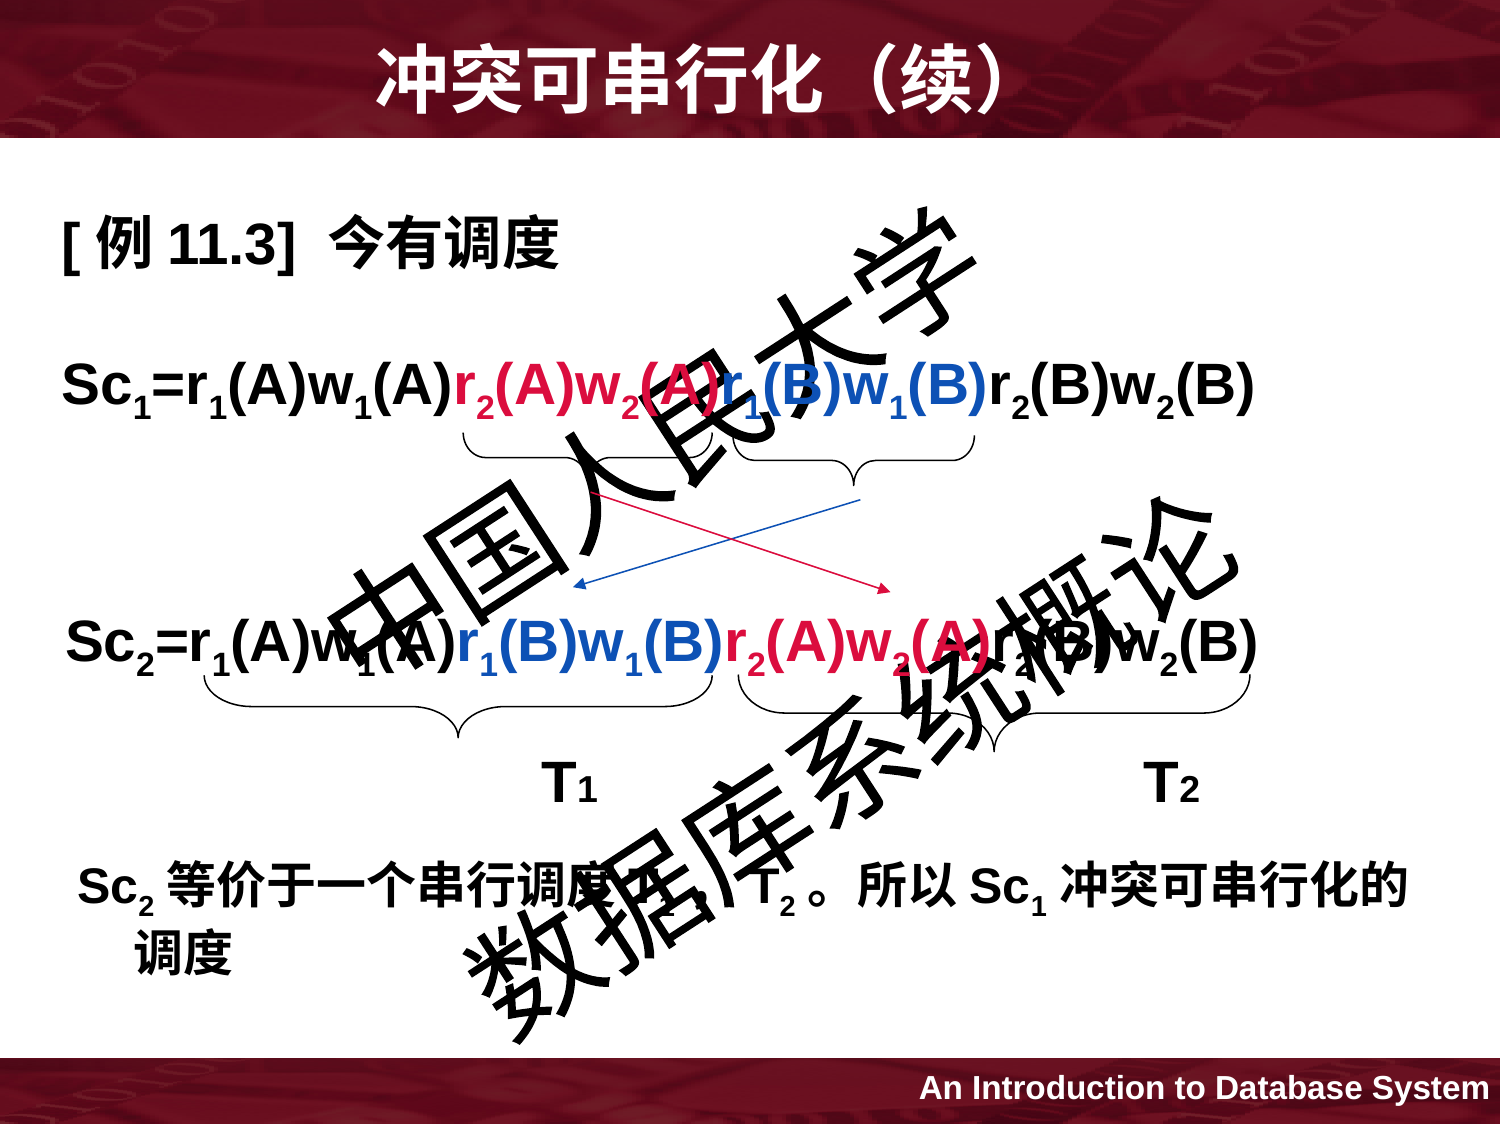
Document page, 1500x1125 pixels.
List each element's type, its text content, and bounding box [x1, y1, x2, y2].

list Sc2=r1(A)w1(A)r1(B)w1(B)r2(A)w2(A)r2(B)w2(B) T1 T2 [49, 596, 1500, 876]
picture [0, 1058, 1500, 1124]
text_box Sc2等价于一个串行调度T1，T2。所以Sc1冲突可串行化的调度 [62, 846, 1471, 1061]
text_box [572, 539, 730, 590]
picture [0, 0, 1500, 138]
text_box [463, 432, 713, 483]
text_box [204, 675, 713, 738]
text_box [732, 435, 975, 486]
text_box [590, 492, 891, 595]
text_box [例11.3] 今有调度 Sc1=r1(A)w1(A)r2(A)w2(A)r1(B)w1(B)r2(B)w2(B) [46, 199, 1435, 412]
text_box [738, 674, 1251, 752]
title 冲突可串行化（续） [36, 6, 1388, 149]
